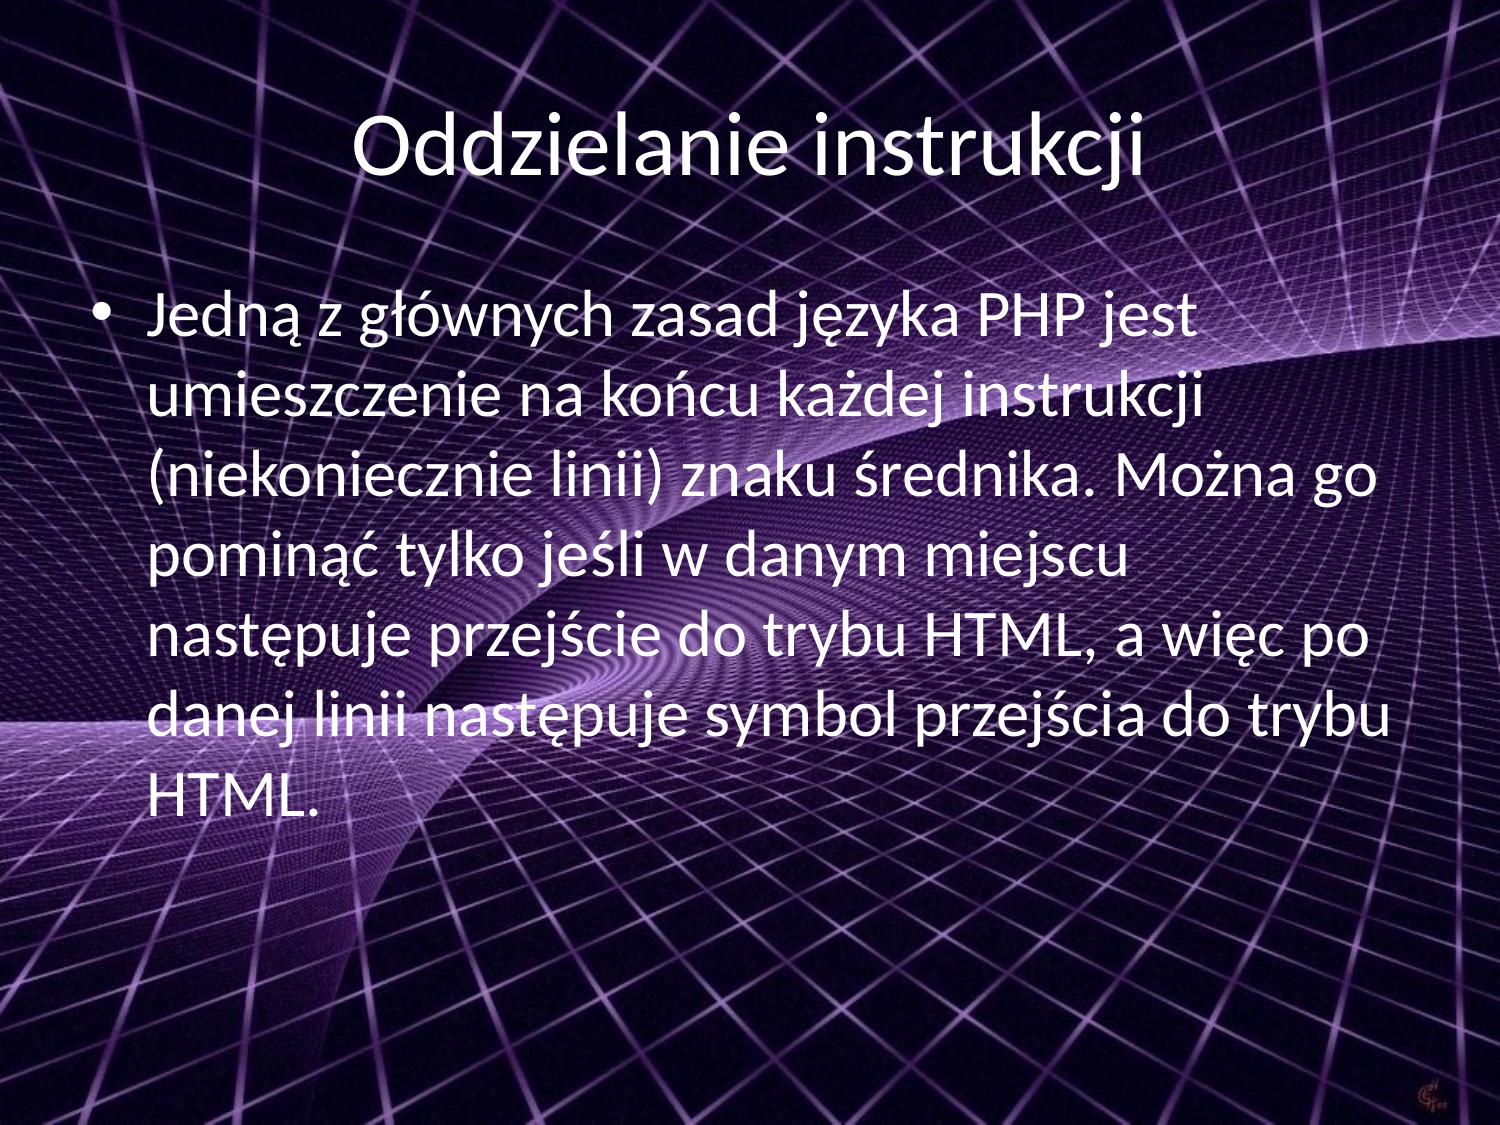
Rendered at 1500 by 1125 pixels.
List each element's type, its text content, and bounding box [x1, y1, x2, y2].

title Oddzielanie instrukcji [75, 45, 1425, 233]
picture [0, 0, 1500, 1125]
list Jedną z głównych zasad języka PHP jest umieszczenie na końcu każdej instrukcji (niekoniecznie linii) znaku średnika. Można go pominąć tylko jeśli w danym miejscu następuje przejście do trybu HTML, a więc po danej linii następuje symbol przejścia do trybu HTML. [75, 262, 1425, 1005]
